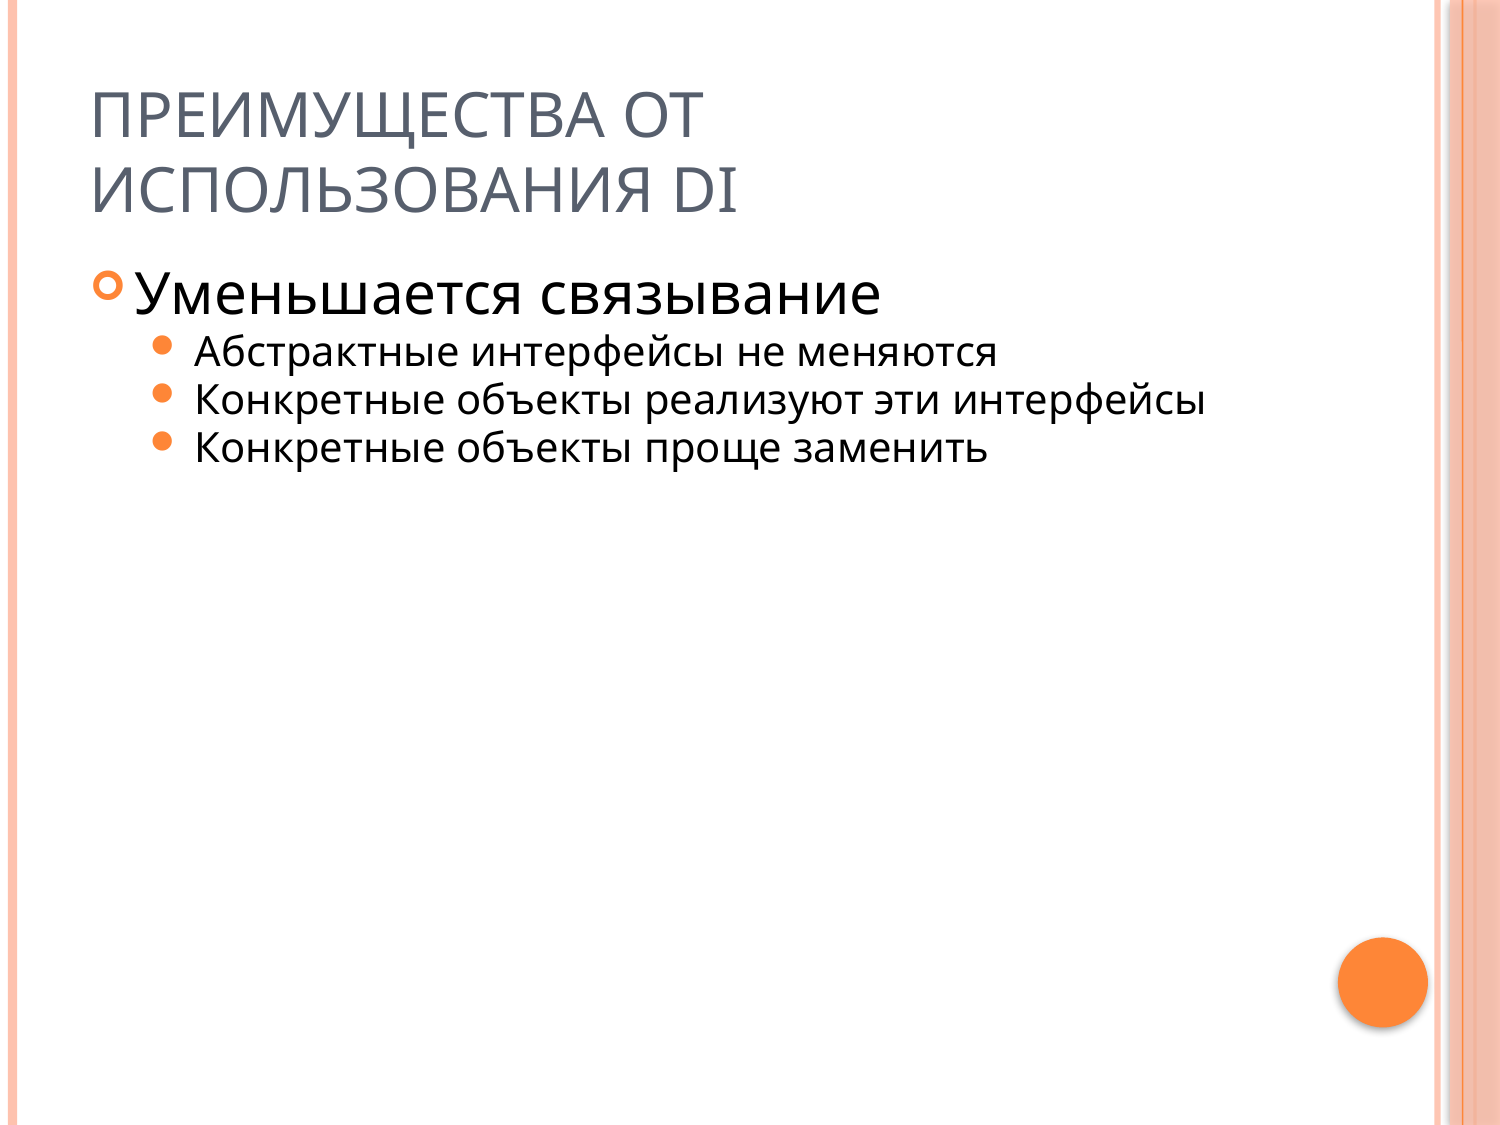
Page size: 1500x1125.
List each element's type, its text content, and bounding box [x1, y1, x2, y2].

title Преимущества от использования DI [75, 45, 1300, 233]
list Уменьшается связывание Абстрактные интерфейсы не меняются Конкретные объекты реализуют эти интерфейсы Конкретные объекты проще заменить [75, 262, 1300, 1062]
